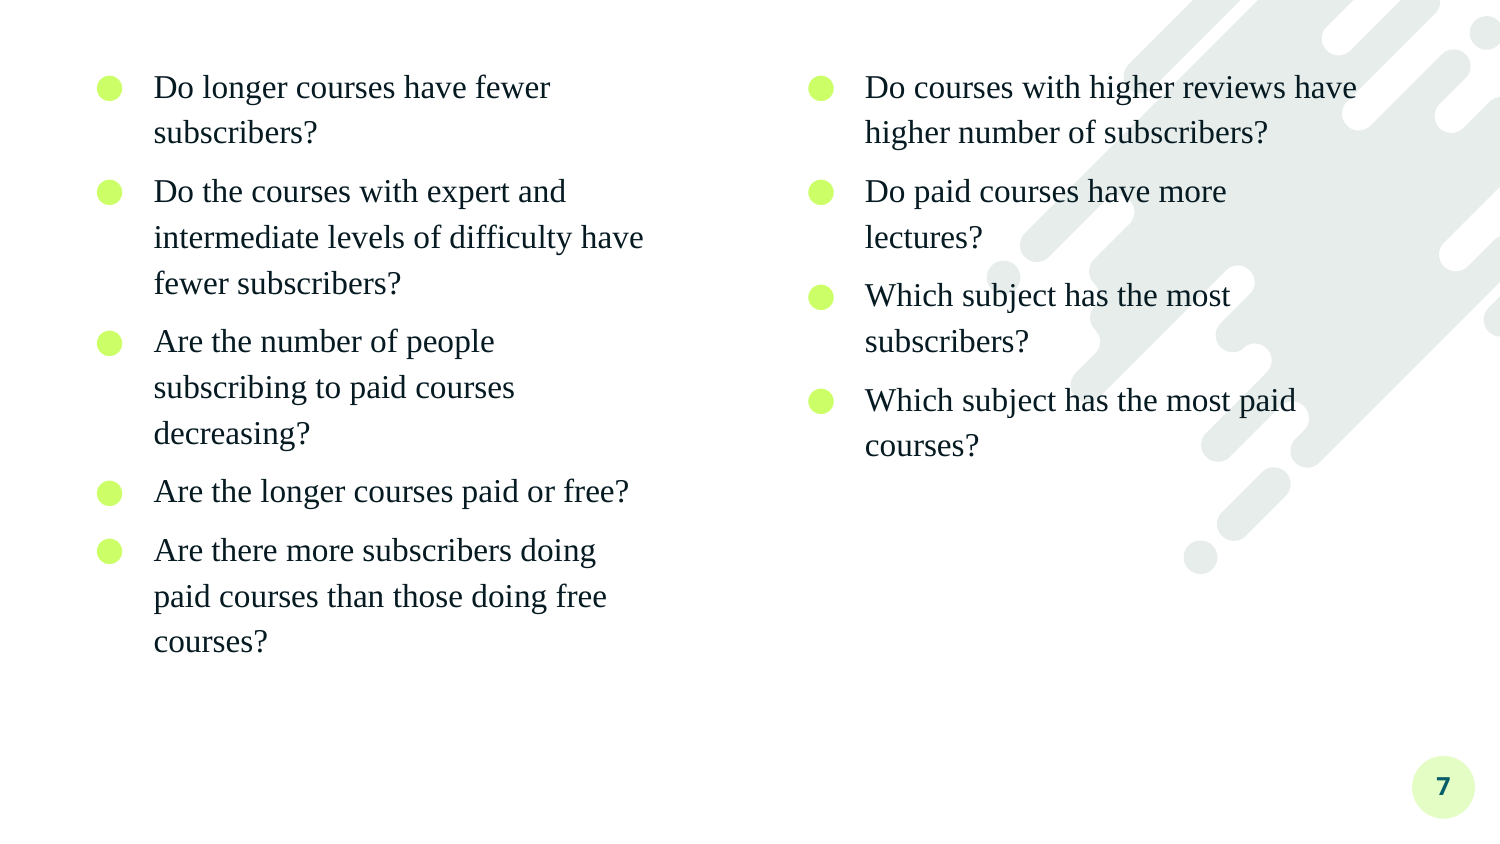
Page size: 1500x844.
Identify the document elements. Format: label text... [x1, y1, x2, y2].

list Do longer courses have fewer subscribers? Do the courses with expert and intermediate levels of difficulty have fewer subscribers? Are the number of people subscribing to paid courses decreasing? Are the longer courses paid or free? Are there more subscribers doing paid courses than those doing free courses? [78, 58, 649, 600]
slide_number 7 [1412, 755, 1475, 819]
list Do courses with higher reviews have higher number of subscribers? Do paid courses have more lectures? Which subject has the most subscribers? Which subject has the most paid courses? [789, 58, 1360, 600]
